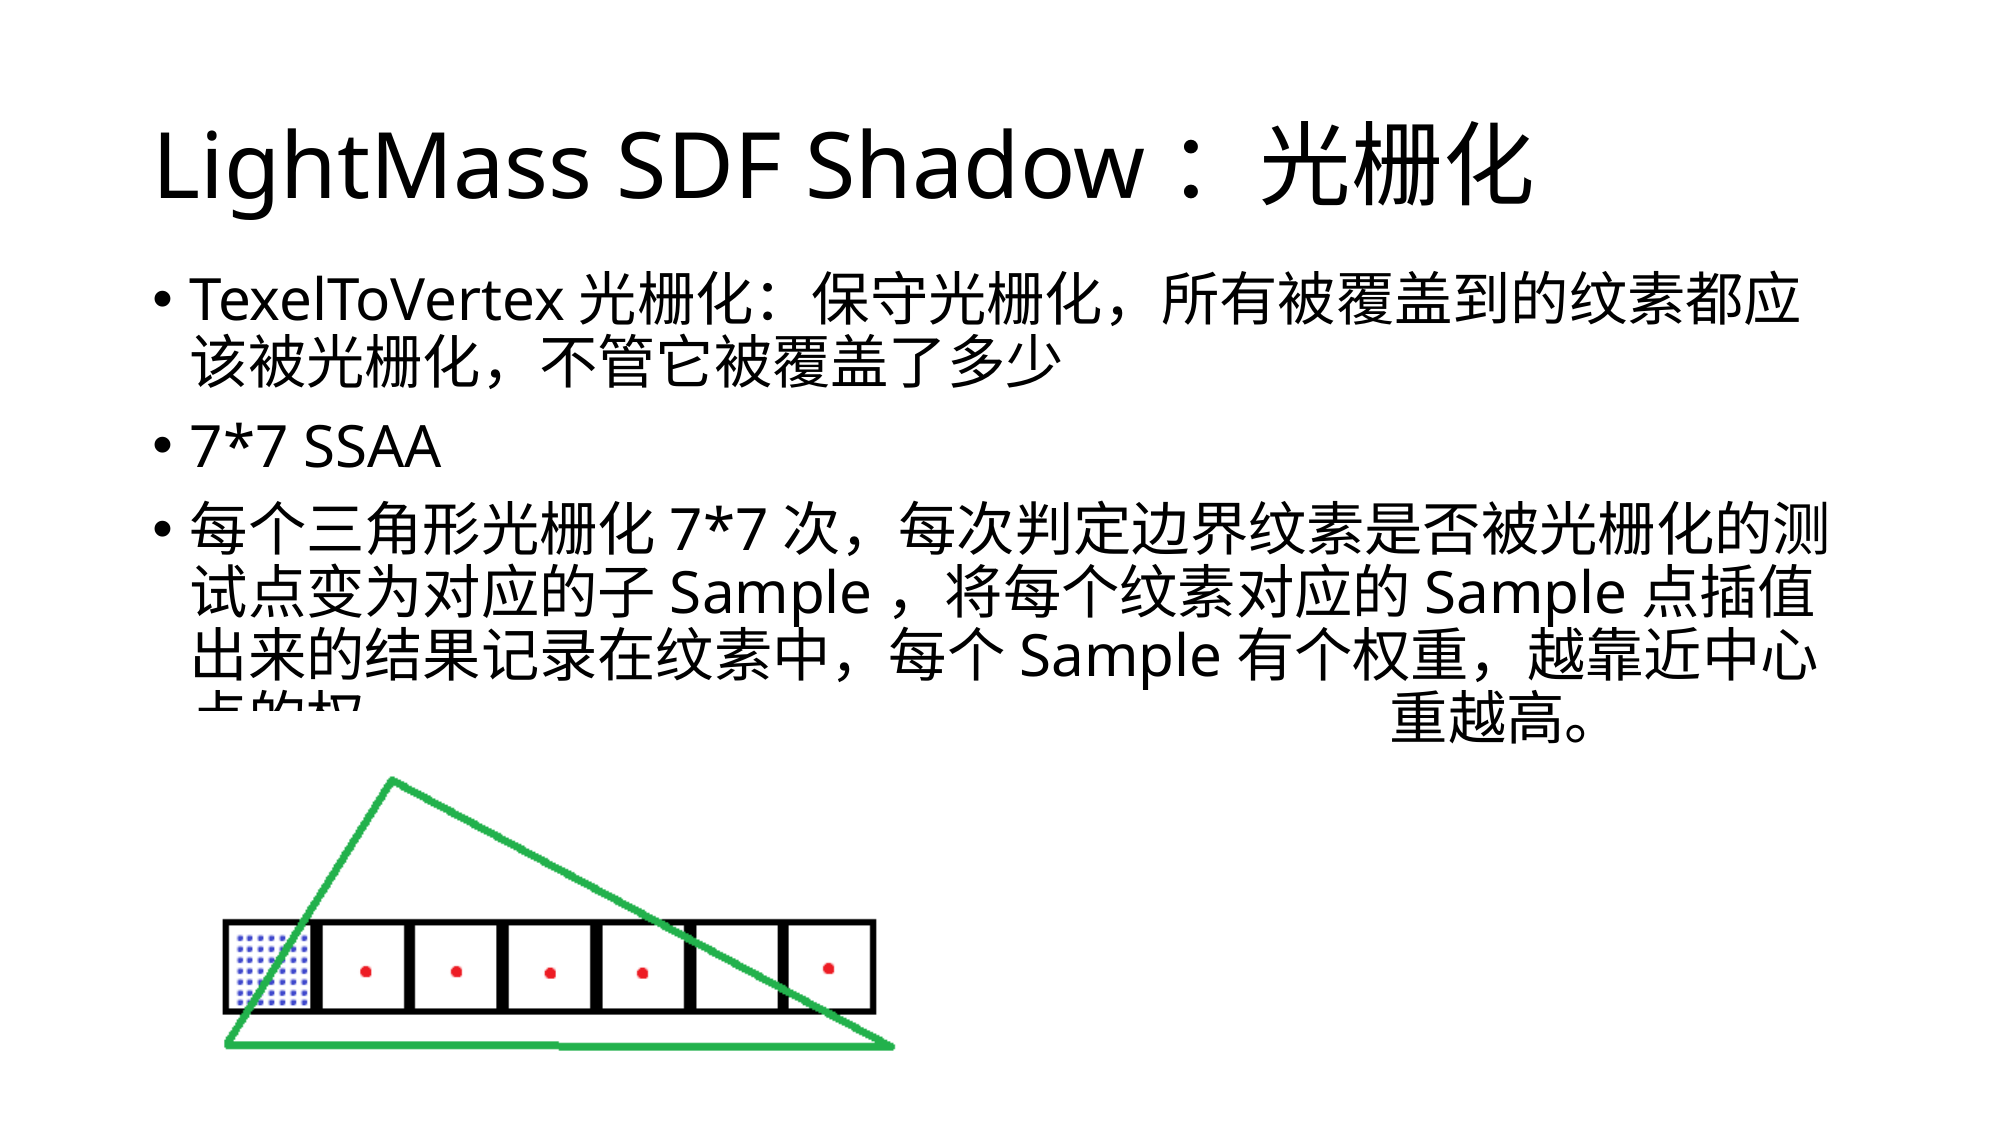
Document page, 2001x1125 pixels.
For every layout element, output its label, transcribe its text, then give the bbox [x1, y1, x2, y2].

picture [137, 711, 950, 1098]
list TexelToVertex光栅化：保守光栅化，所有被覆盖到的纹素都应该被光栅化，不管它被覆盖了多少 7*7 SSAA 每个三角形光栅化7*7次，每次判定边界纹素是否被光栅化的测试点变为对应的子Sample，将每个纹素对应的Sample点插值出来的结果记录在纹素中，每个Sample有个权重，越靠近中心点的权 重越高。 [137, 262, 1863, 977]
title LightMass SDF Shadow：光栅化 [137, 59, 1863, 262]
